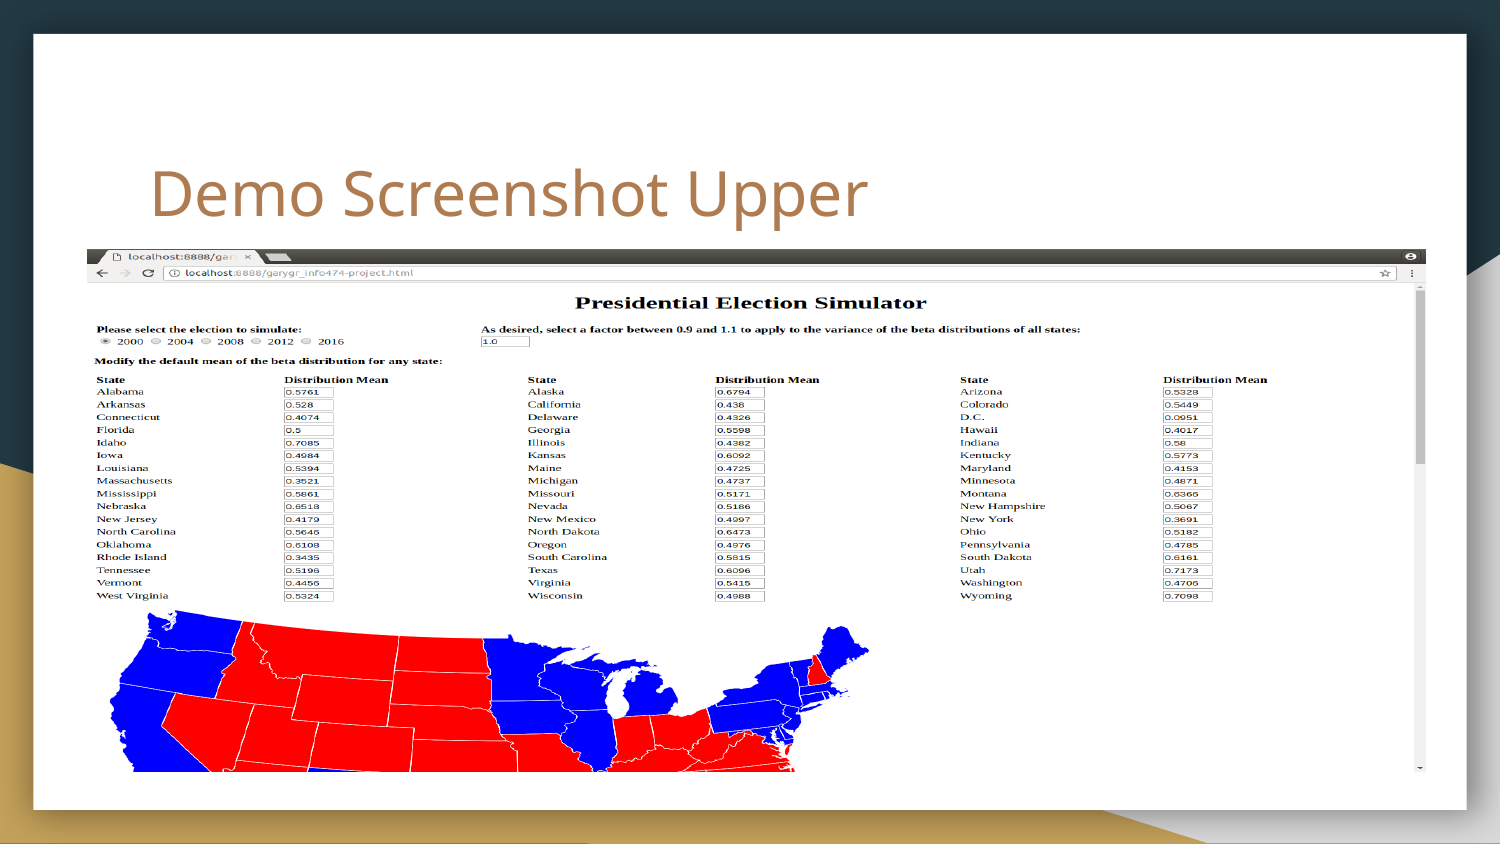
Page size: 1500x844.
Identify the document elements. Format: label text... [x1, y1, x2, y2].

picture [87, 248, 1427, 772]
title Demo Screenshot Upper [134, 138, 1366, 247]
